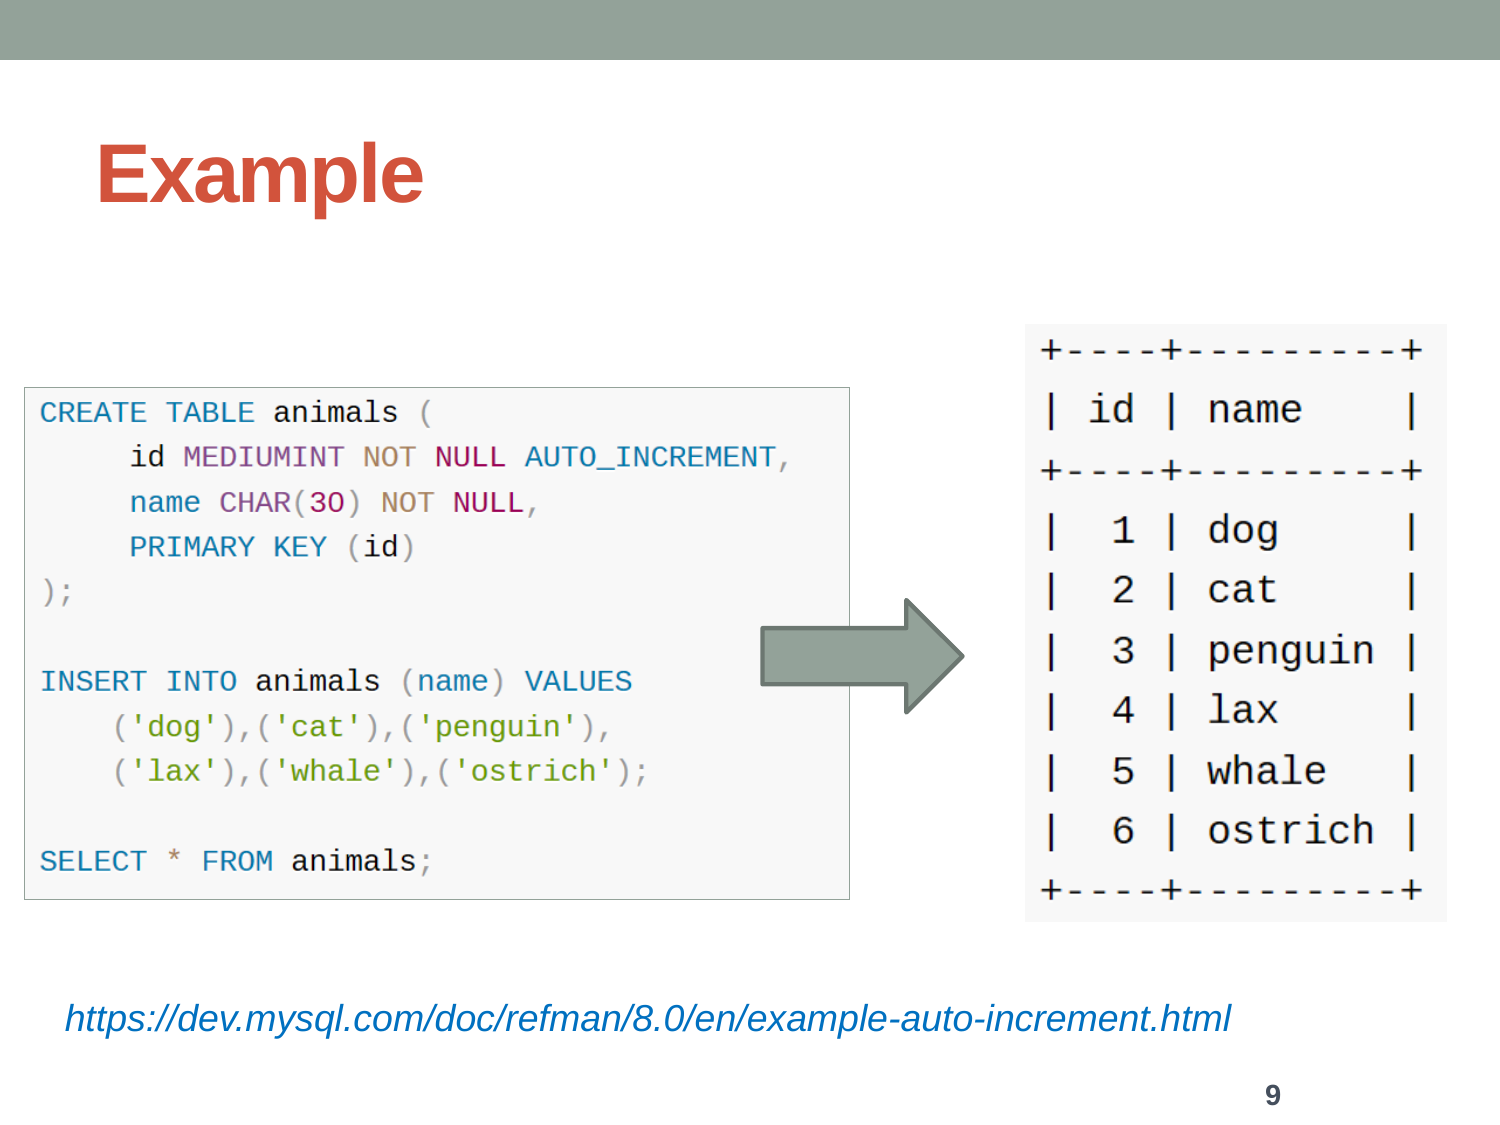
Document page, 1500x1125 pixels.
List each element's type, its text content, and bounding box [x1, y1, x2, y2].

text_box [857, 598, 965, 715]
picture [1024, 324, 1448, 923]
slide_number 9 [1250, 1066, 1425, 1121]
text_box https://dev.mysql.com/doc/refman/8.0/en/example-auto-increment.html [49, 986, 1270, 1047]
picture [24, 387, 850, 901]
title Example [80, 87, 1431, 250]
